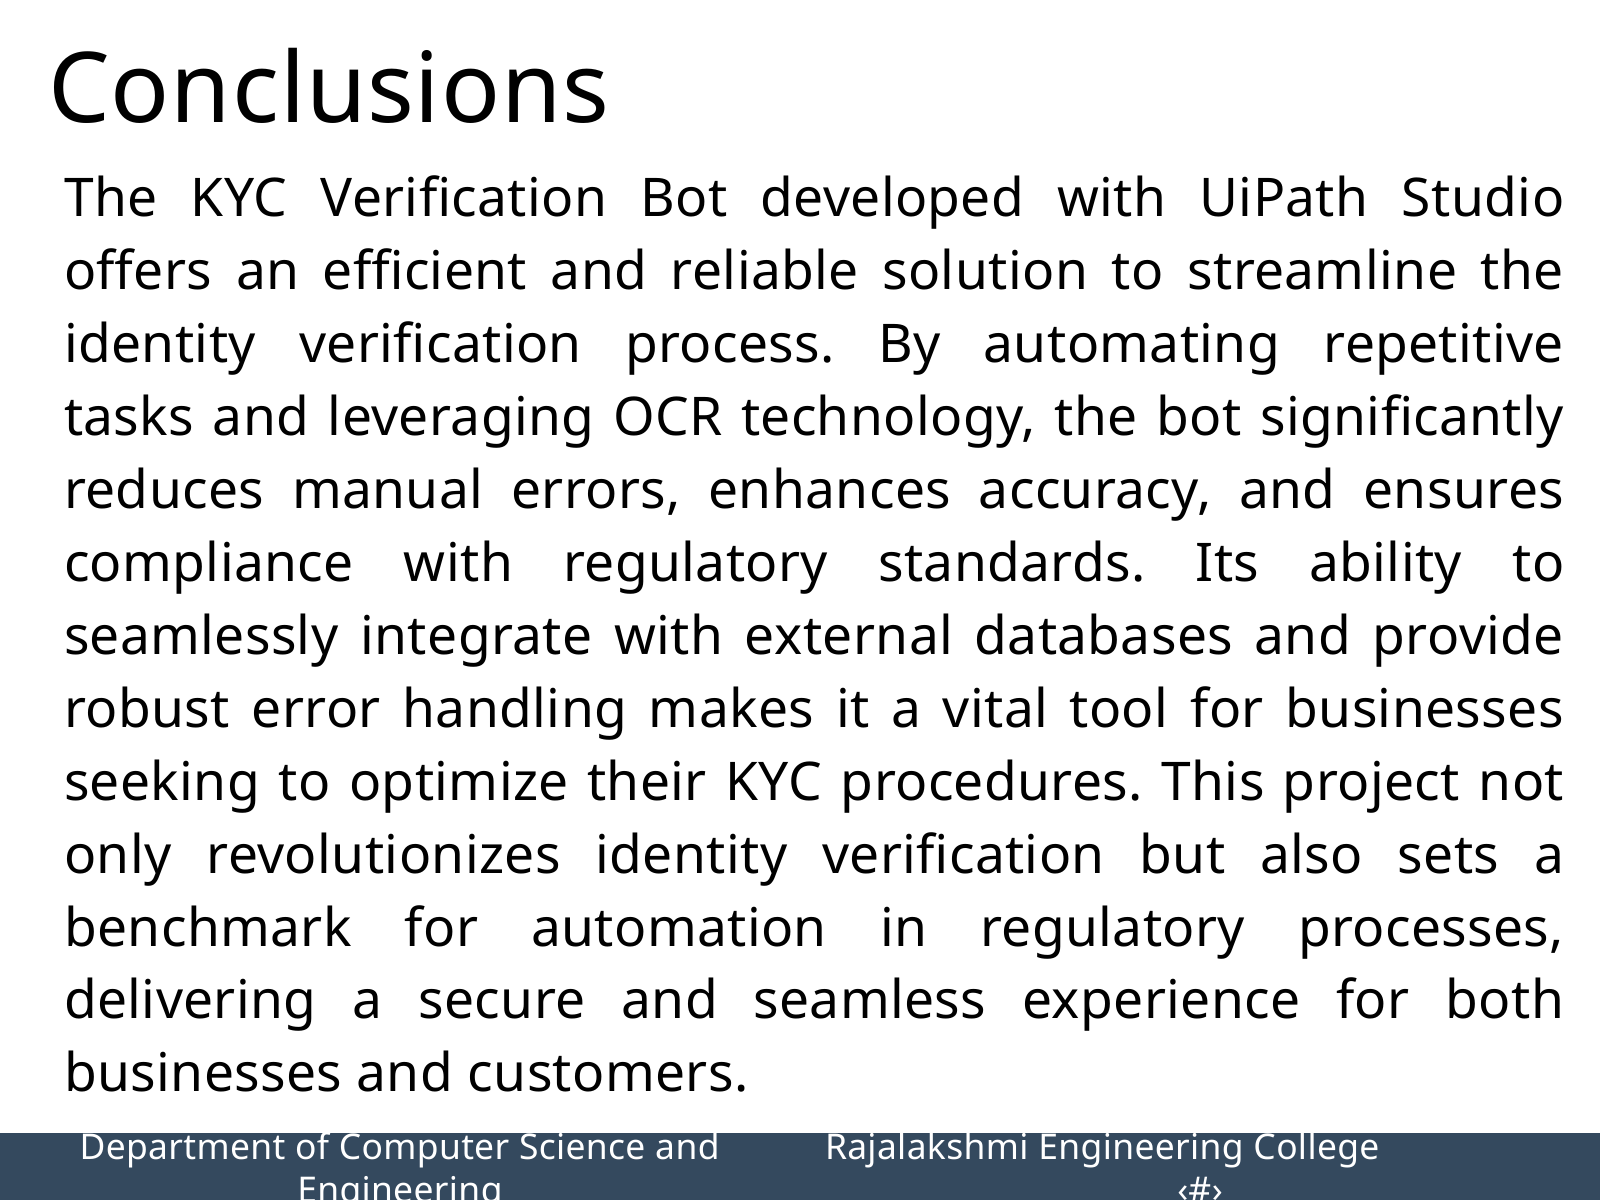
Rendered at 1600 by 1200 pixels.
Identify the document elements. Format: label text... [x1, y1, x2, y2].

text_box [799, 1133, 1600, 1200]
text_box Conclusions [48, 24, 1552, 142]
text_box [0, 1133, 797, 1200]
text_box The KYC Verification Bot developed with UiPath Studio offers an efficient and reliable solution to streamline the identity verification process. By automating repetitive tasks and leveraging OCR technology, the bot significantly reduces manual errors, enhances accuracy, and ensures compliance with regulatory standards. Its ability to seamlessly integrate with external databases and provide robust error handling makes it a vital tool for businesses seeking to optimize their KYC procedures. This project not only revolutionizes identity verification but also sets a benchmark for automation in regulatory processes, delivering a secure and seamless experience for both businesses and customers. [64, 81, 1568, 1103]
